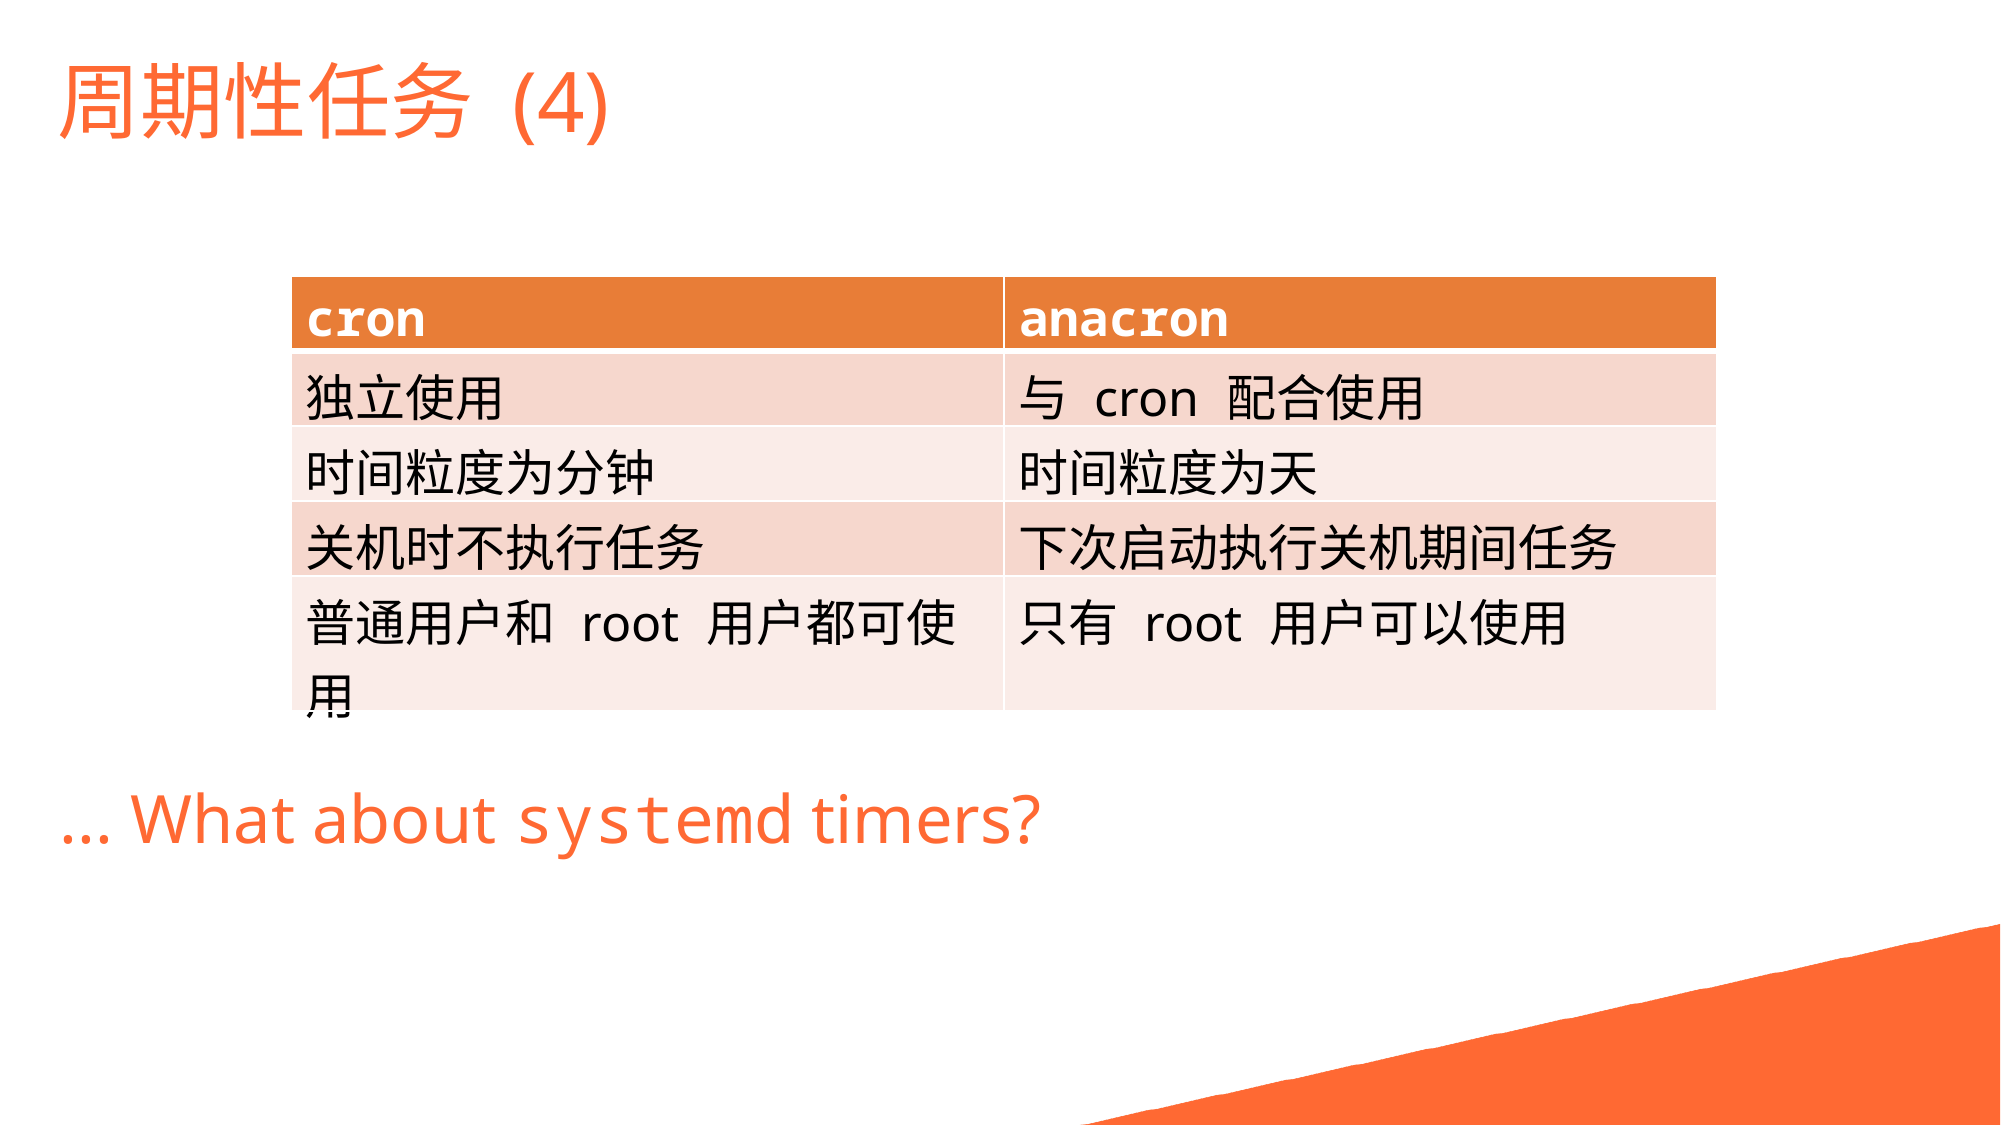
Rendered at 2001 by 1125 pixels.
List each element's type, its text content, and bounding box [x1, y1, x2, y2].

table_header anacron [1005, 277, 1716, 348]
picture [0, 0, 2001, 1125]
table_cell 独立使用 [292, 354, 1003, 425]
text_box ... What about systemd timers? [44, 769, 1078, 865]
table_cell 时间粒度为分钟 [292, 427, 1003, 500]
table_cell 与 cron 配合使用 [1005, 354, 1716, 425]
table_cell 下次启动执行关机期间任务 [1005, 502, 1716, 575]
table_cell 关机时不执行任务 [292, 502, 1003, 575]
table_header cron [292, 277, 1003, 348]
table_cell 时间粒度为天 [1005, 427, 1716, 500]
text_box 周期性任务 (4) [42, 41, 625, 157]
table_cell 普通用户和 root 用户都可使用 [292, 577, 1003, 710]
table_cell 只有 root 用户可以使用 [1005, 577, 1716, 710]
